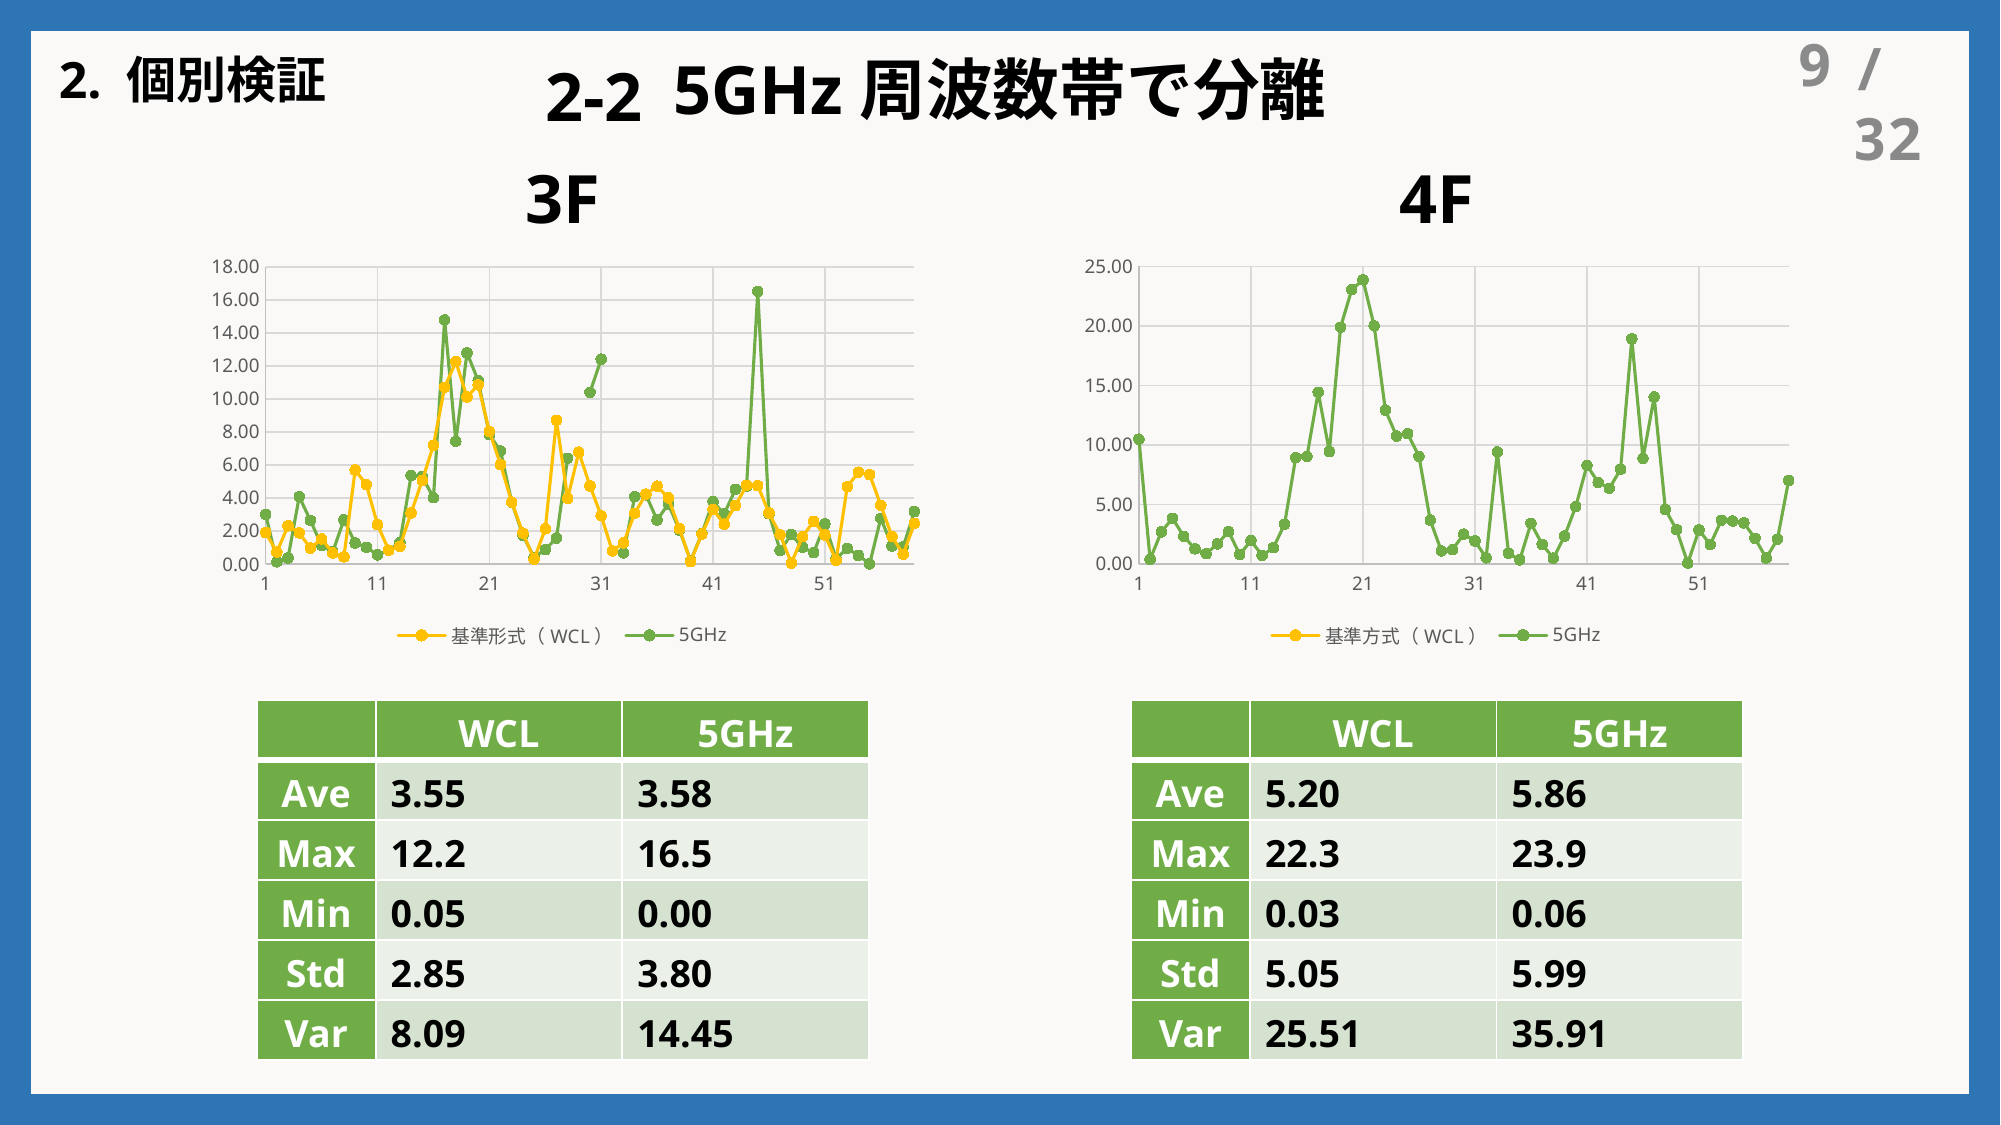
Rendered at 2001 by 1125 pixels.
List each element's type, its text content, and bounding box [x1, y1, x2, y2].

text_box 4F [1384, 149, 1490, 244]
table_cell 5.20 [1251, 763, 1496, 819]
table_header 5GHz [623, 701, 868, 757]
table_cell Std [1132, 941, 1249, 999]
table_cell Ave [258, 763, 375, 819]
chart [1069, 244, 1804, 656]
table_header WCL [1251, 701, 1496, 757]
table_cell 3.58 [623, 763, 868, 819]
table_cell 0.05 [377, 881, 621, 939]
table_header 5GHz [1497, 701, 1742, 757]
table_cell Std [258, 941, 375, 999]
table_cell Max [258, 821, 375, 879]
table_cell 35.91 [1497, 1001, 1742, 1059]
table_cell 8.09 [377, 1001, 621, 1059]
table_cell 5.99 [1497, 941, 1742, 999]
table_cell Min [258, 881, 375, 939]
table_cell 12.2 [377, 821, 621, 879]
table_cell Min [1132, 881, 1249, 939]
table_cell 14.45 [623, 1001, 868, 1059]
table_cell 16.5 [623, 821, 868, 879]
table_cell 0.06 [1497, 881, 1742, 939]
table_cell 0.00 [623, 881, 868, 939]
text_box 5GHz周波数帯で分離 [659, 49, 1342, 137]
text_box 2. 個別検証 [43, 47, 342, 117]
table_cell 0.03 [1251, 881, 1496, 939]
chart [196, 245, 930, 656]
table_cell 5.05 [1251, 941, 1496, 999]
text_box 2-2 [530, 46, 659, 142]
table_header [258, 701, 375, 757]
table_header WCL [377, 701, 621, 757]
table_cell 3.80 [623, 941, 868, 999]
table_cell 25.51 [1251, 1001, 1496, 1059]
table_cell Ave [1132, 763, 1249, 819]
text_box [0, 0, 2000, 1125]
table_cell 23.9 [1497, 821, 1742, 879]
table_cell 2.85 [377, 941, 621, 999]
table_cell 5.86 [1497, 763, 1742, 819]
table_cell Var [1132, 1001, 1249, 1059]
table_cell 22.3 [1251, 821, 1496, 879]
table_cell Var [258, 1001, 375, 1059]
table_header [1132, 701, 1249, 757]
table_cell 3.55 [377, 763, 621, 819]
table_cell Max [1132, 821, 1249, 879]
slide_number 9 [1397, 38, 1848, 99]
text_box 3F [510, 149, 616, 245]
